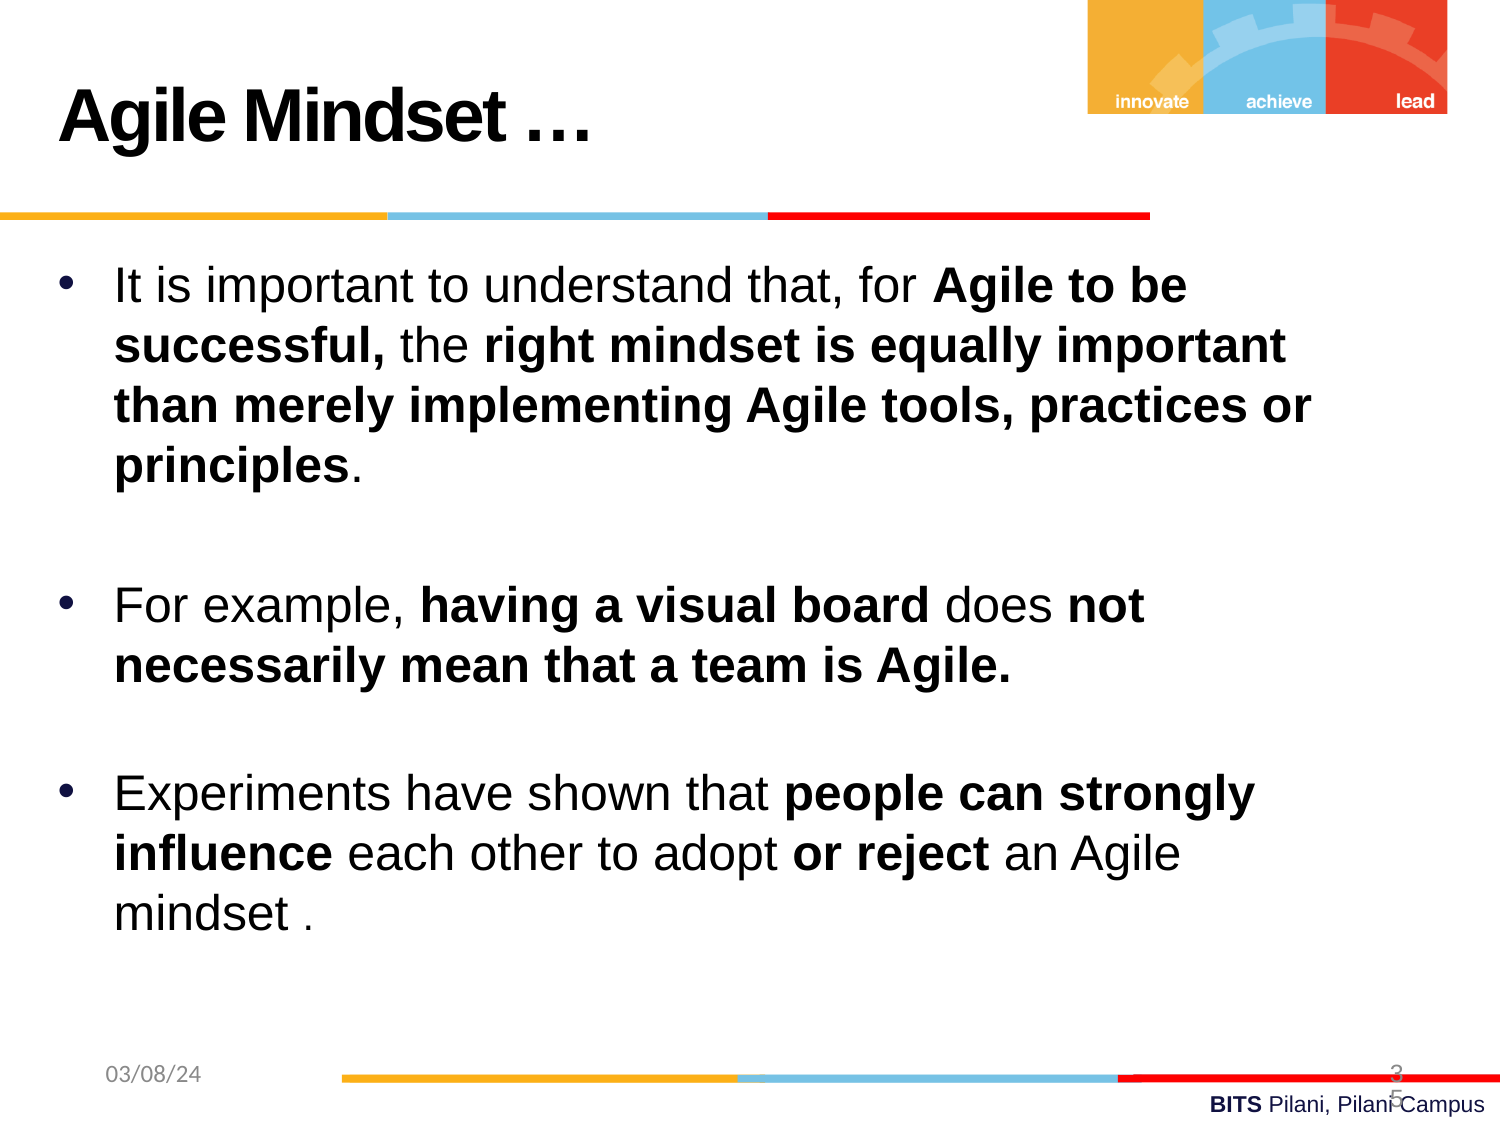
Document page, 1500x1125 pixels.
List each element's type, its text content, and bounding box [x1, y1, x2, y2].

list It is important to understand that, for Agile to be successful, the right mindset is equally important than merely implementing Agile tools, practices or principles. For example, having a visual board does not necessarily mean that a team is Agile. Experiments have shown that people can strongly influence each other to adopt or reject an Agile mindset . [49, 244, 1401, 988]
slide_number 35 [1382, 1051, 1426, 1094]
text_box 03/08/24 [80, 1050, 416, 1095]
list Agile Mindset … [49, 24, 1088, 213]
picture [1087, 0, 1448, 114]
